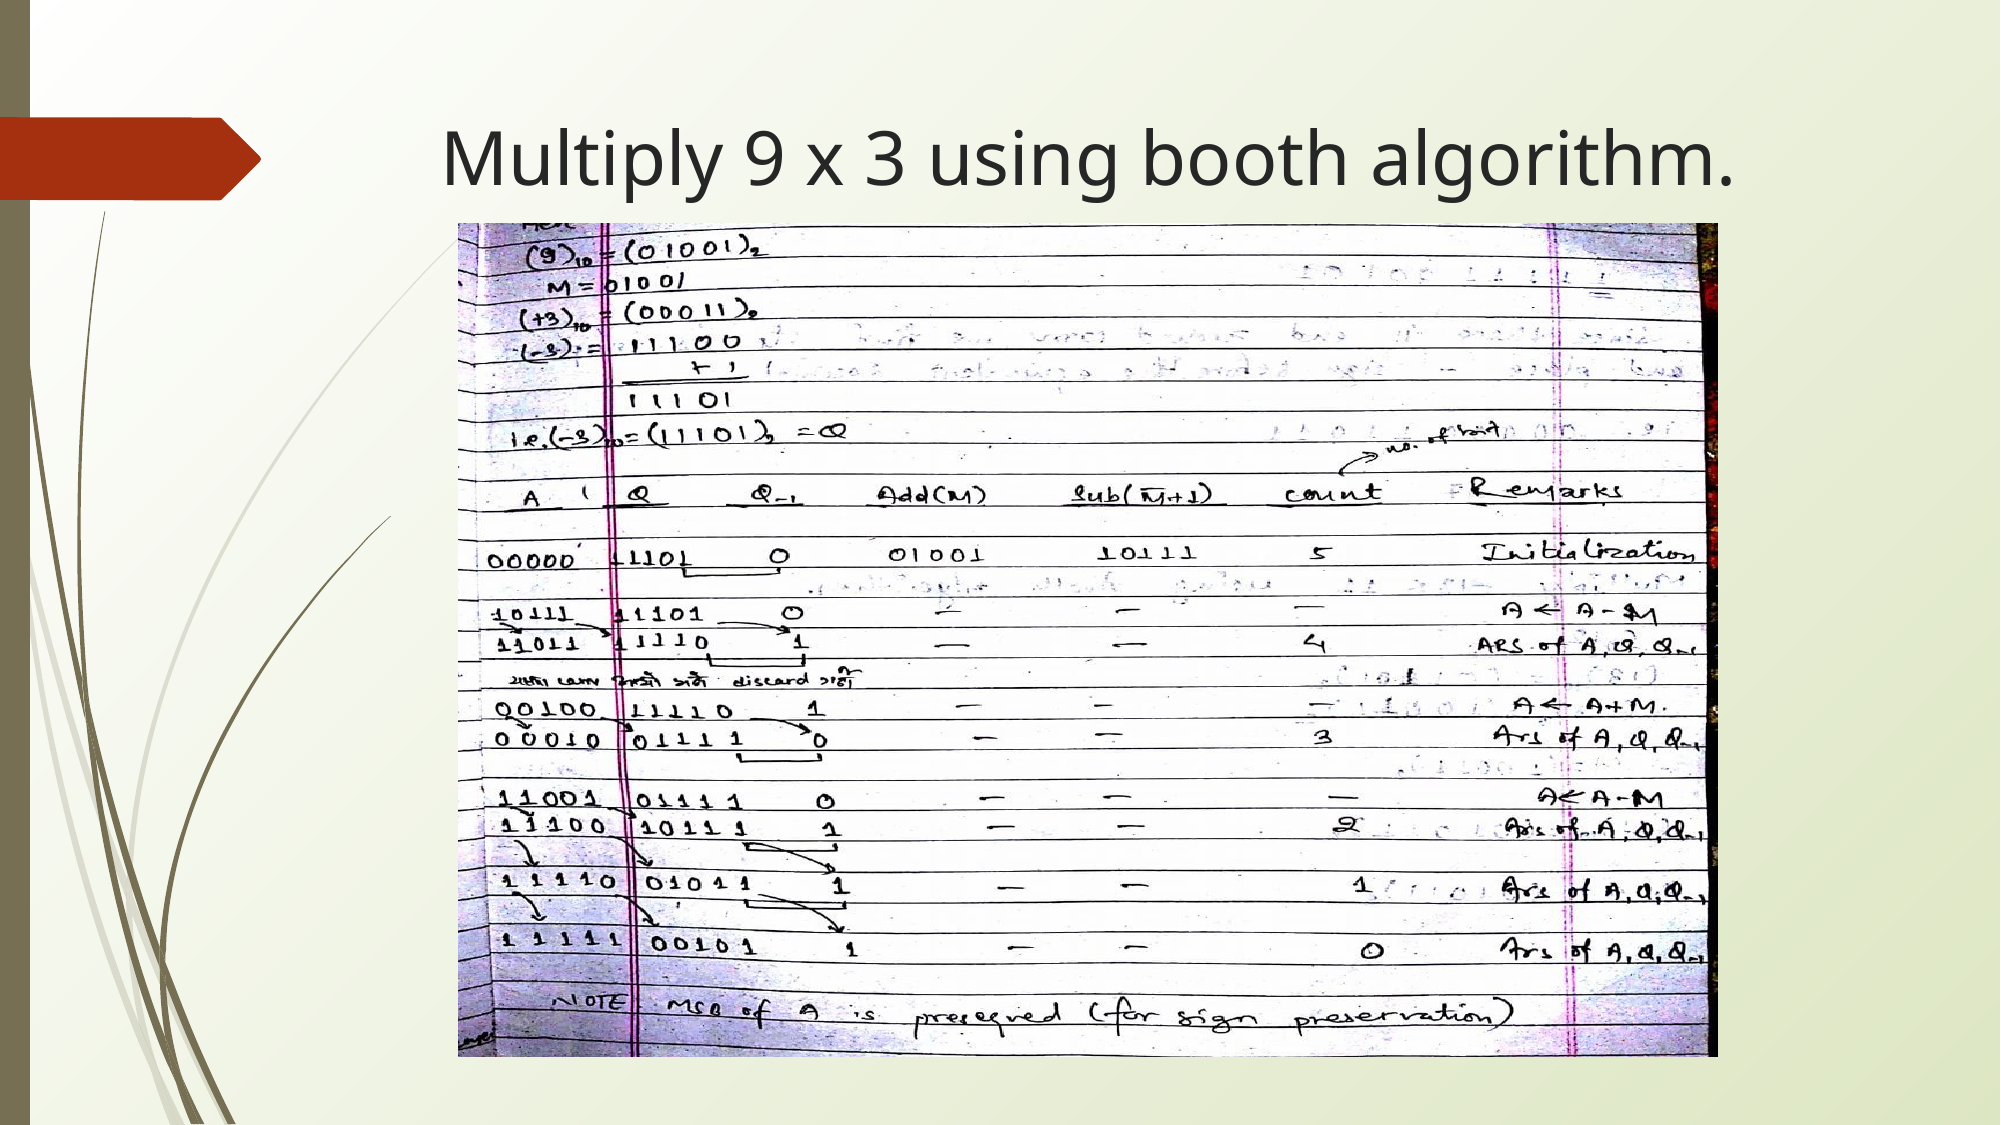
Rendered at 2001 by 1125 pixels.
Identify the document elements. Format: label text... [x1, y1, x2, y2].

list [458, 223, 1718, 1057]
title Multiply 9 x 3 using booth algorithm. [425, 102, 1888, 224]
